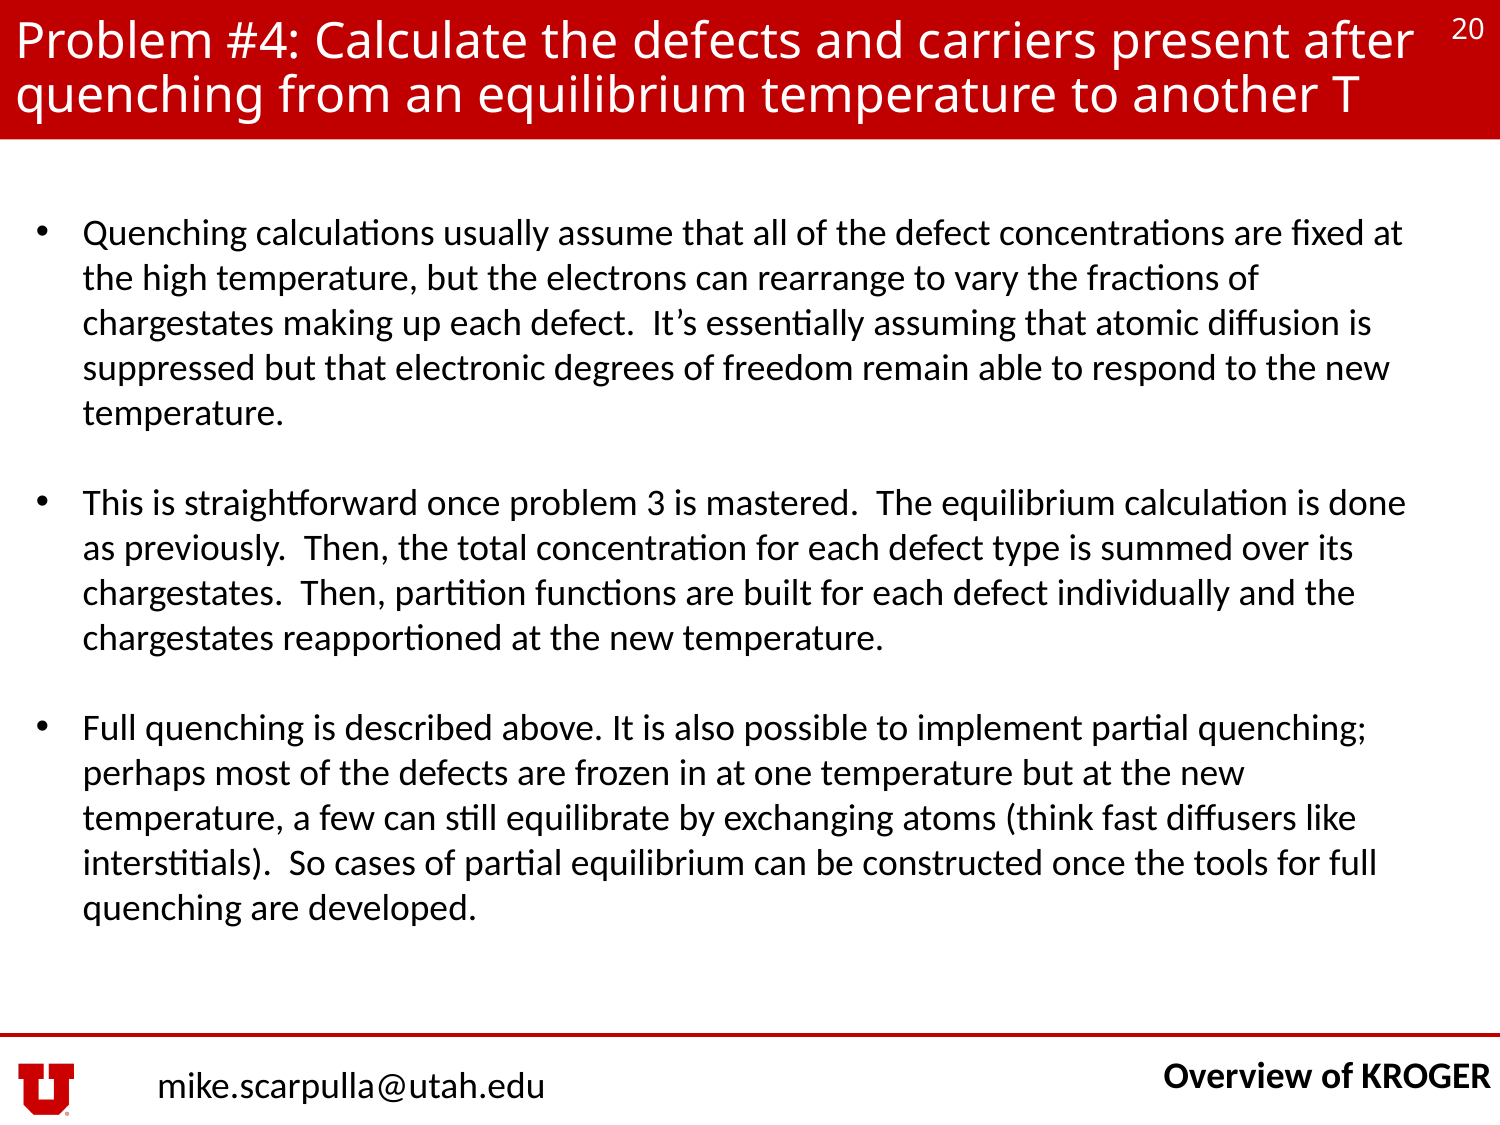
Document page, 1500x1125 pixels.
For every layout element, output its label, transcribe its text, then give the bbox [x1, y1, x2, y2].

text_box Quenching calculations usually assume that all of the defect concentrations are fixed at the high temperature, but the electrons can rearrange to vary the fractions of chargestates making up each defect. It’s essentially assuming that atomic diffusion is suppressed but that electronic degrees of freedom remain able to respond to the new temperature. This is straightforward once problem 3 is mastered. The equilibrium calculation is done as previously. Then, the total concentration for each defect type is summed over its chargestates. Then, partition functions are built for each defect individually and the chargestates reapportioned at the new temperature. Full quenching is described above. It is also possible to implement partial quenching; perhaps most of the defects are frozen in at one temperature but at the new temperature, a few can still equilibrate by exchanging atoms (think fast diffusers like interstitials). So cases of partial equilibrium can be constructed once the tools for full quenching are developed. [21, 200, 1455, 936]
title Problem #4: Calculate the defects and carriers present after quenching from an equilibrium temperature to another T [0, 0, 1500, 140]
picture [0, 1043, 92, 1125]
slide_number 20 [1404, 0, 1500, 60]
